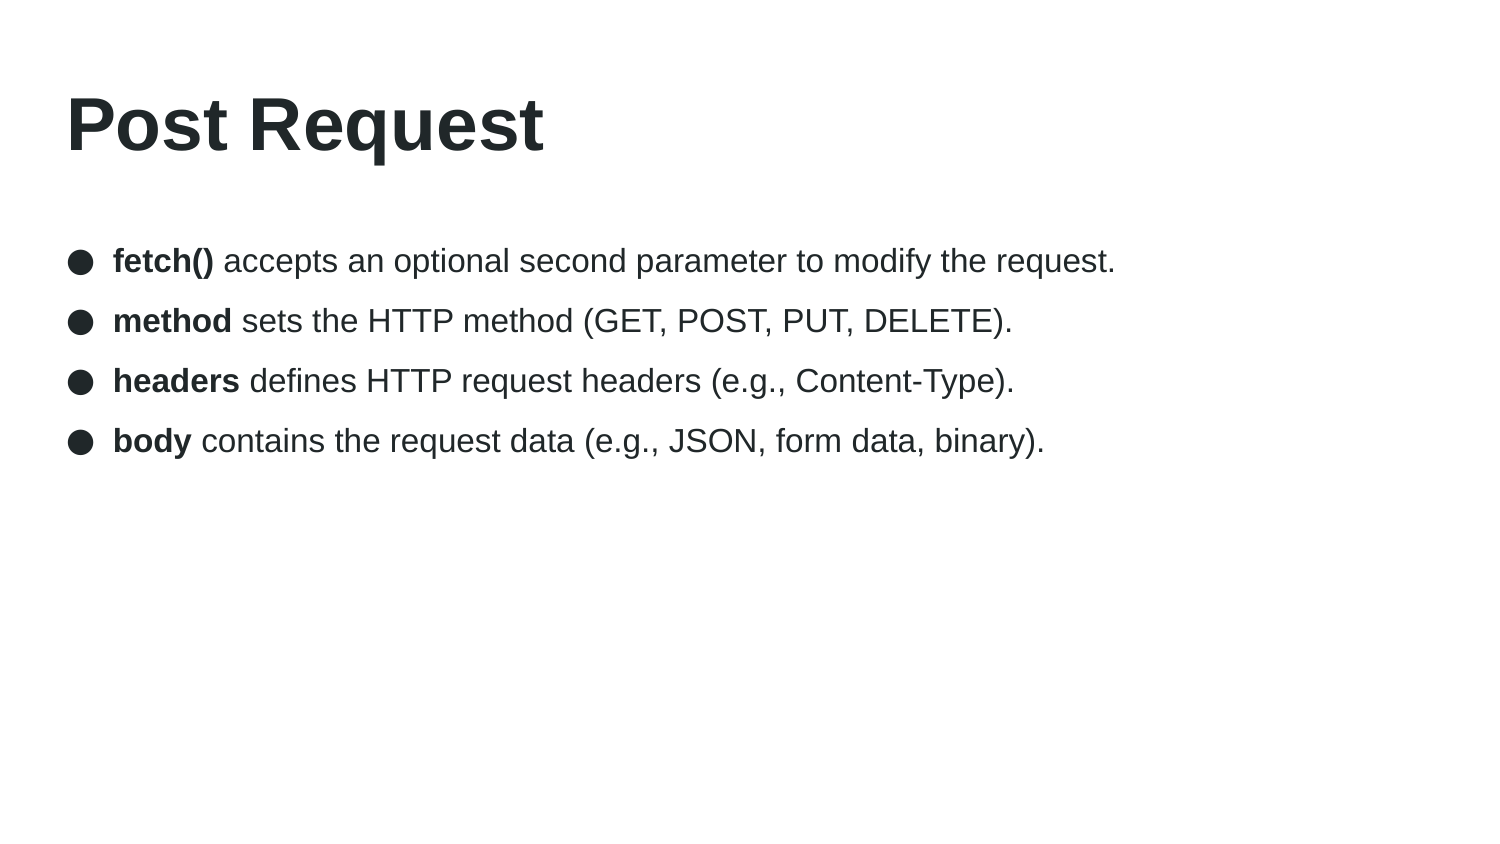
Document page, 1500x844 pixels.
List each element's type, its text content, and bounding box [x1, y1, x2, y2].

list fetch() accepts an optional second parameter to modify the request. method sets the HTTP method (GET, POST, PUT, DELETE). headers defines HTTP request headers (e.g., Content-Type). body contains the request data (e.g., JSON, form data, binary). [51, 94, 1155, 584]
title Post Request [51, 72, 1449, 167]
